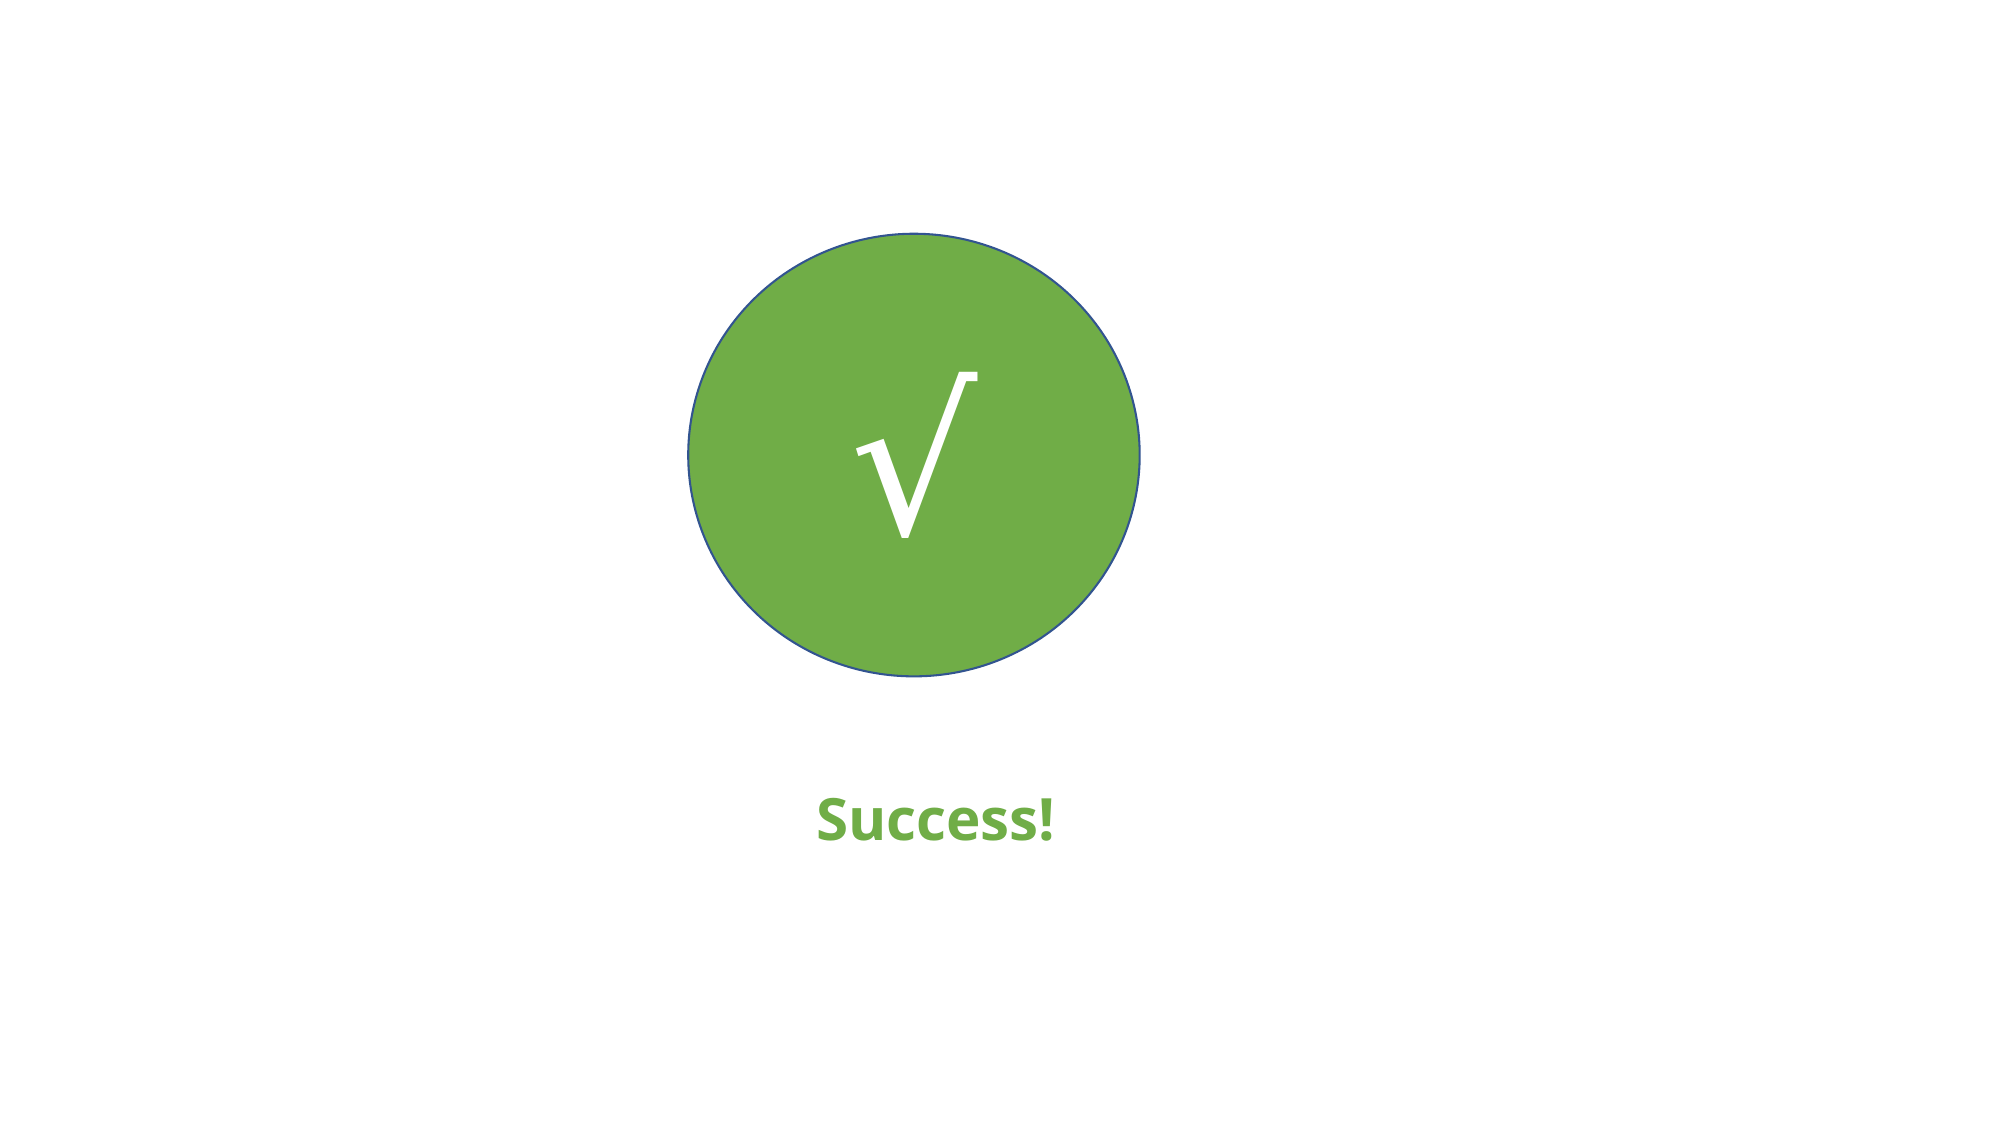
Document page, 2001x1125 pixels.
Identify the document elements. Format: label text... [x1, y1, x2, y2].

text_box Success! [801, 774, 1308, 860]
text_box √ [687, 232, 1141, 678]
